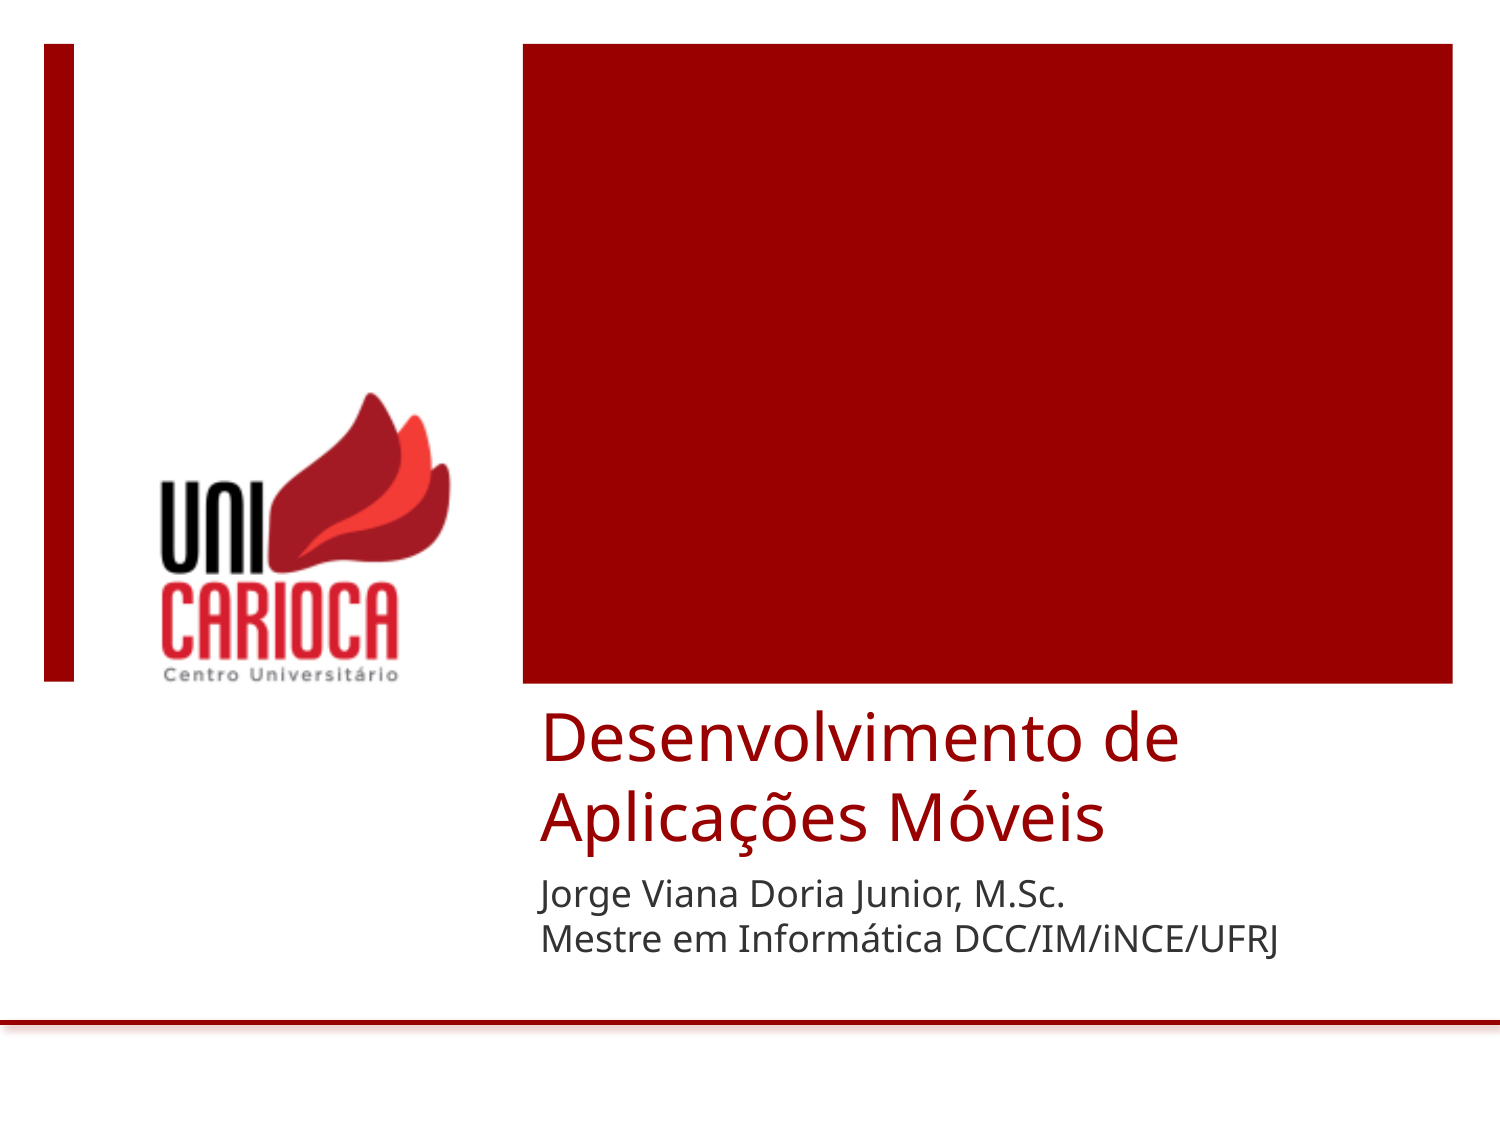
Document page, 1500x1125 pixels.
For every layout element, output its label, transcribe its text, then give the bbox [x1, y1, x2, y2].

subtitle Jorge Viana Doria Junior, M.Sc. Mestre em Informática DCC/IM/iNCE/UFRJ [525, 862, 1447, 1000]
picture [123, 384, 458, 720]
title Desenvolvimento de Aplicações Móveis [525, 690, 1447, 862]
